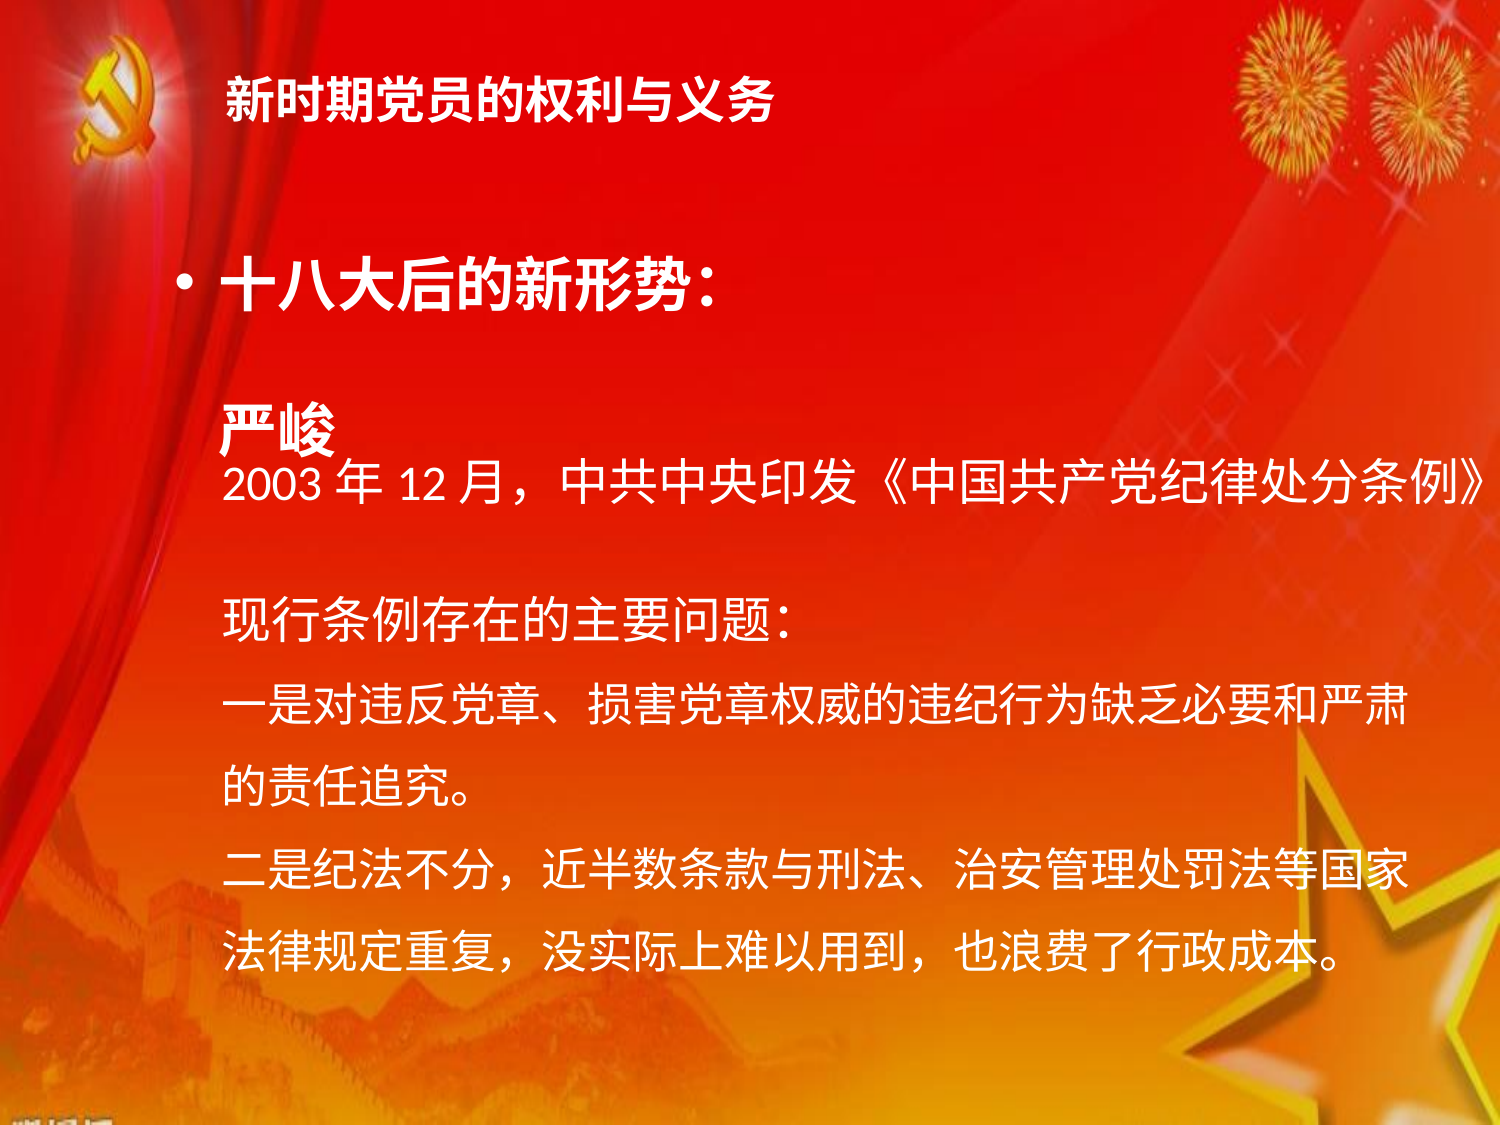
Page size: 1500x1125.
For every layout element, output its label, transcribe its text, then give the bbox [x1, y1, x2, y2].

title 十八大后的新形势： 严峻 [159, 169, 1435, 477]
text_box 2003年12月，中共中央印发《中国共产党纪律处分条例》 [206, 443, 1500, 518]
text_box 现行条例存在的主要问题： 一是对违反党章、损害党章权威的违纪行为缺乏必要和严肃的责任追究。 二是纪法不分，近半数条款与刑法、治安管理处罚法等国家法律规定重复，没实际上难以用到，也浪费了行政成本。 [206, 550, 1455, 986]
picture [0, 0, 1500, 1125]
